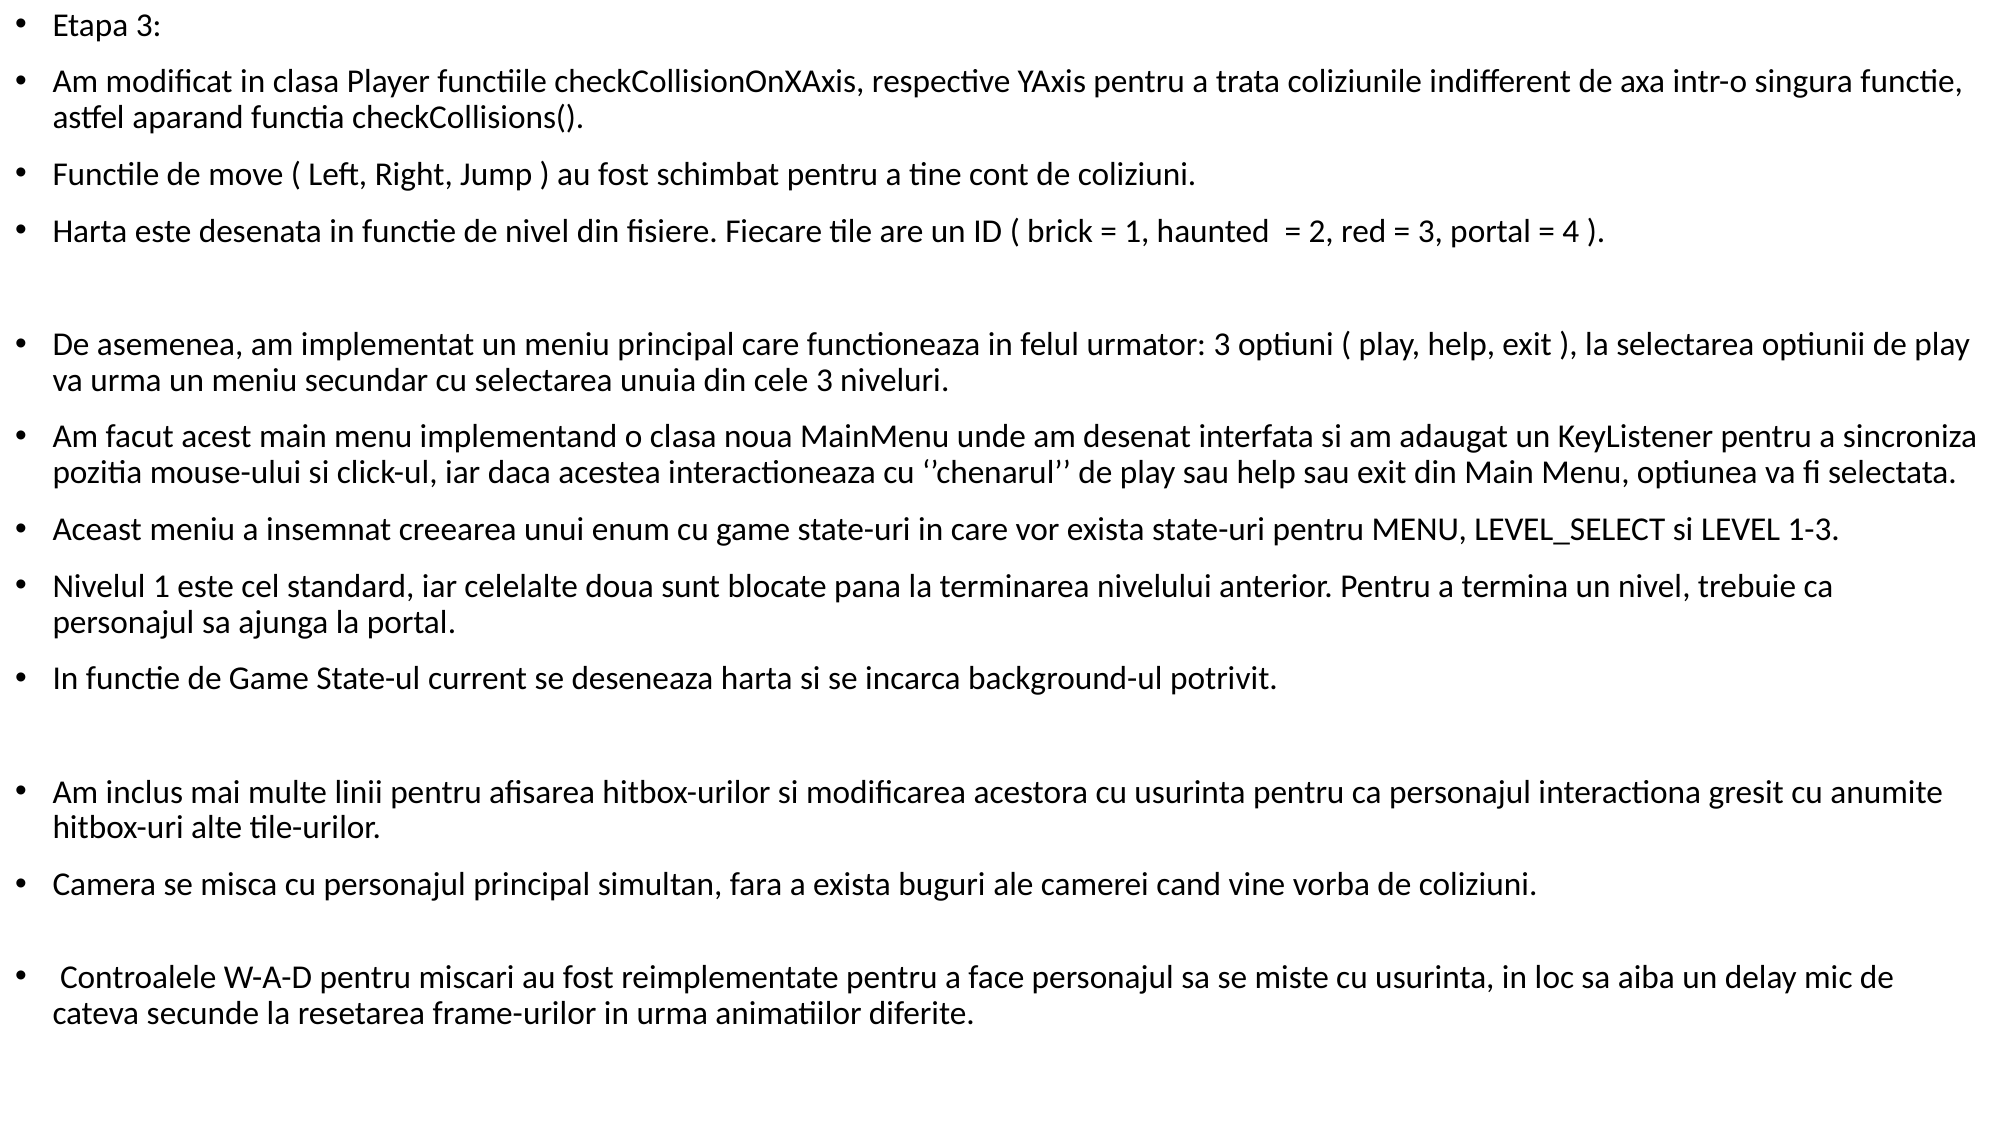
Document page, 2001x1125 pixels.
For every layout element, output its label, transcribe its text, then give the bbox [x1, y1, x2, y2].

list Etapa 3: Am modificat in clasa Player functiile checkCollisionOnXAxis, respective YAxis pentru a trata coliziunile indifferent de axa intr-o singura functie, astfel aparand functia checkCollisions(). Functile de move ( Left, Right, Jump ) au fost schimbat pentru a tine cont de coliziuni. Harta este desenata in functie de nivel din fisiere. Fiecare tile are un ID ( brick = 1, haunted = 2, red = 3, portal = 4 ). De asemenea, am implementat un meniu principal care functioneaza in felul urmator: 3 optiuni ( play, help, exit ), la selectarea optiunii de play va urma un meniu secundar cu selectarea unuia din cele 3 niveluri. Am facut acest main menu implementand o clasa noua MainMenu unde am desenat interfata si am adaugat un KeyListener pentru a sincroniza pozitia mouse-ului si click-ul, iar daca acestea interactioneaza cu ‘’chenarul’’ de play sau help sau exit din Main Menu, optiunea va fi selectata. Aceast meniu a insemnat creearea unui enum cu game state-uri in care vor exista state-uri pentru MENU, LEVEL_SELECT si LEVEL 1-3. Nivelul 1 este cel standard, iar celelalte doua sunt blocate pana la terminarea nivelului anterior. Pentru a termina un nivel, trebuie ca personajul sa ajunga la portal. In functie de Game State-ul current se deseneaza harta si se incarca background-ul potrivit. Am inclus mai multe linii pentru afisarea hitbox-urilor si modificarea acestora cu usurinta pentru ca personajul interactiona gresit cu anumite hitbox-uri alte tile-urilor. Camera se misca cu personajul principal simultan, fara a exista buguri ale camerei cand vine vorba de coliziuni. Controalele W-A-D pentru miscari au fost reimplementate pentru a face personajul sa se miste cu usurinta, in loc sa aiba un delay mic de cateva secunde la resetarea frame-urilor in urma animatiilor diferite. [0, 0, 2000, 1125]
